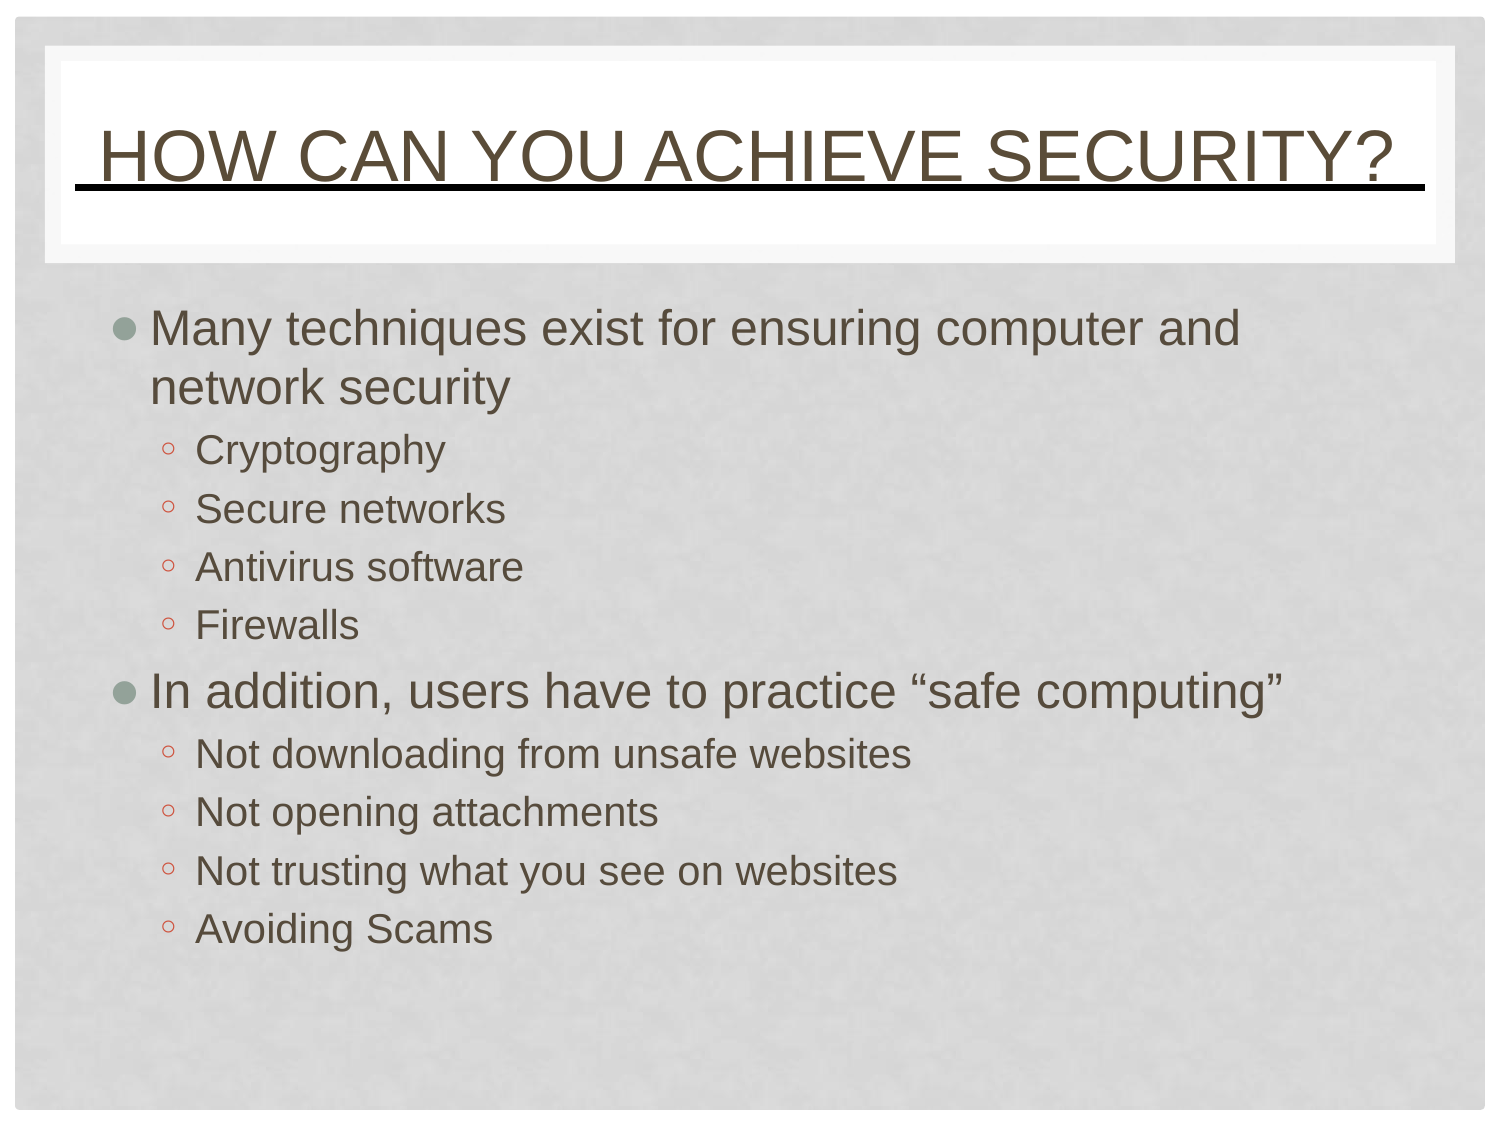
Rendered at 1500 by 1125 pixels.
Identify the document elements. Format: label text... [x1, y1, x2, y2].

title HOW CAN YOU ACHIEVE SECURITY? [69, 66, 1425, 238]
list Many techniques exist for ensuring computer and network security Cryptography Secure networks Antivirus software Firewalls In addition, users have to practice “safe computing” Not downloading from unsafe websites Not opening attachments Not trusting what you see on websites Avoiding Scams [75, 287, 1425, 1005]
picture [15, 16, 1485, 1110]
